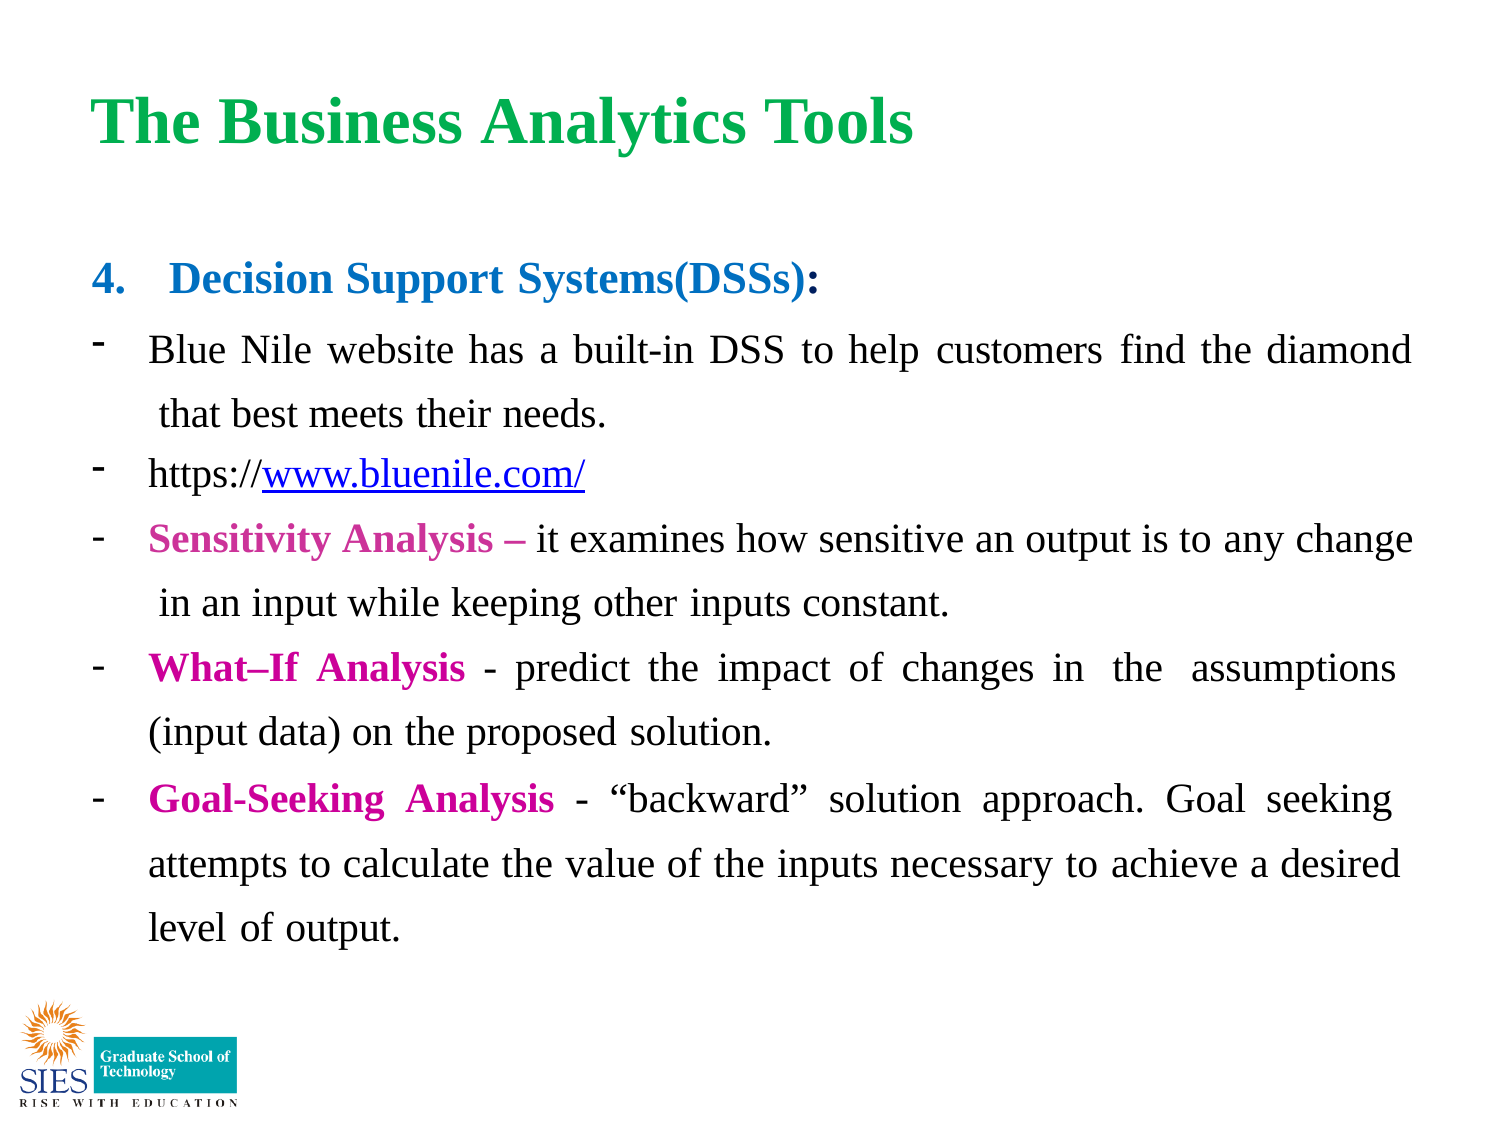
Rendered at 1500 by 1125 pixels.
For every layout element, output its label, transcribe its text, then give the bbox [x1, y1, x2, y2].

text_box 4. Decision Support Systems(DSSs): Blue Nile website has a built-in DSS to help customers find the diamond that best meets their needs. https://www.bluenile.com/ Sensitivity Analysis – it examines how sensitive an output is to any change in an input while keeping other inputs constant. What–If Analysis - predict the impact of changes in the assumptions (input data) on the proposed solution. Goal-Seeking Analysis - “backward” solution approach. Goal seeking attempts to calculate the value of the inputs necessary to achieve a desired level of output. [89, 230, 1415, 951]
picture [19, 998, 237, 1107]
title The Business Analytics Tools [87, 74, 922, 265]
